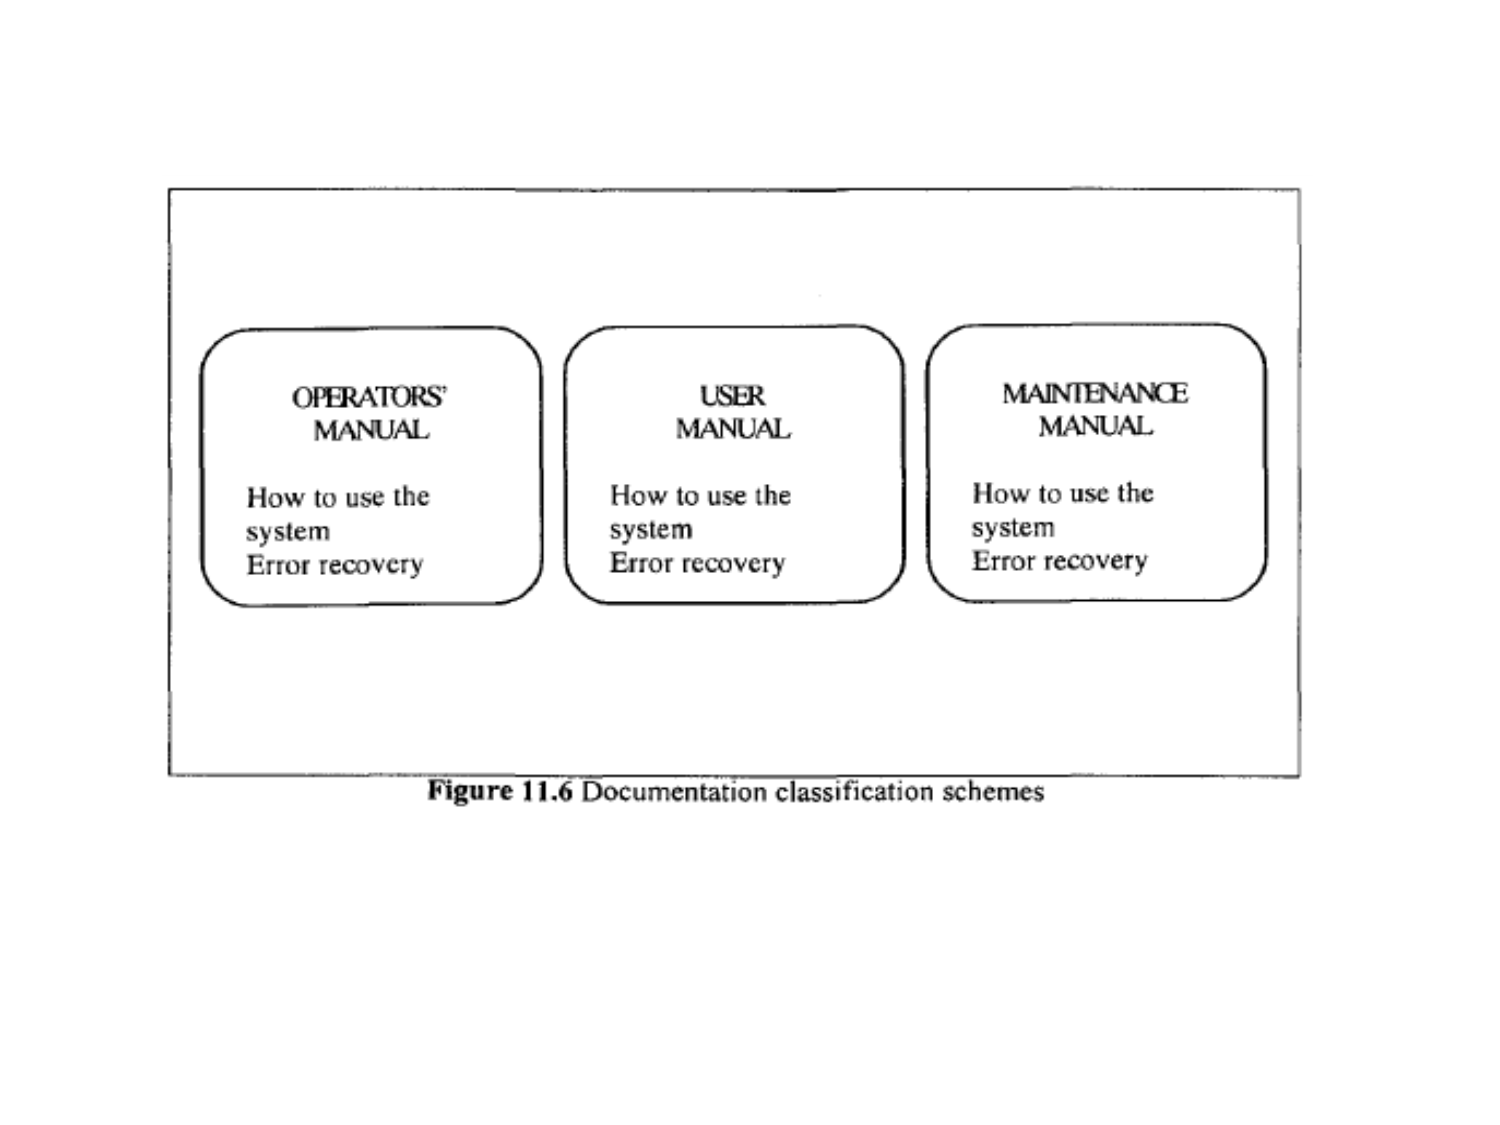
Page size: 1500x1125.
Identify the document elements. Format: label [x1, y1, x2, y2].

list [162, 174, 1313, 813]
